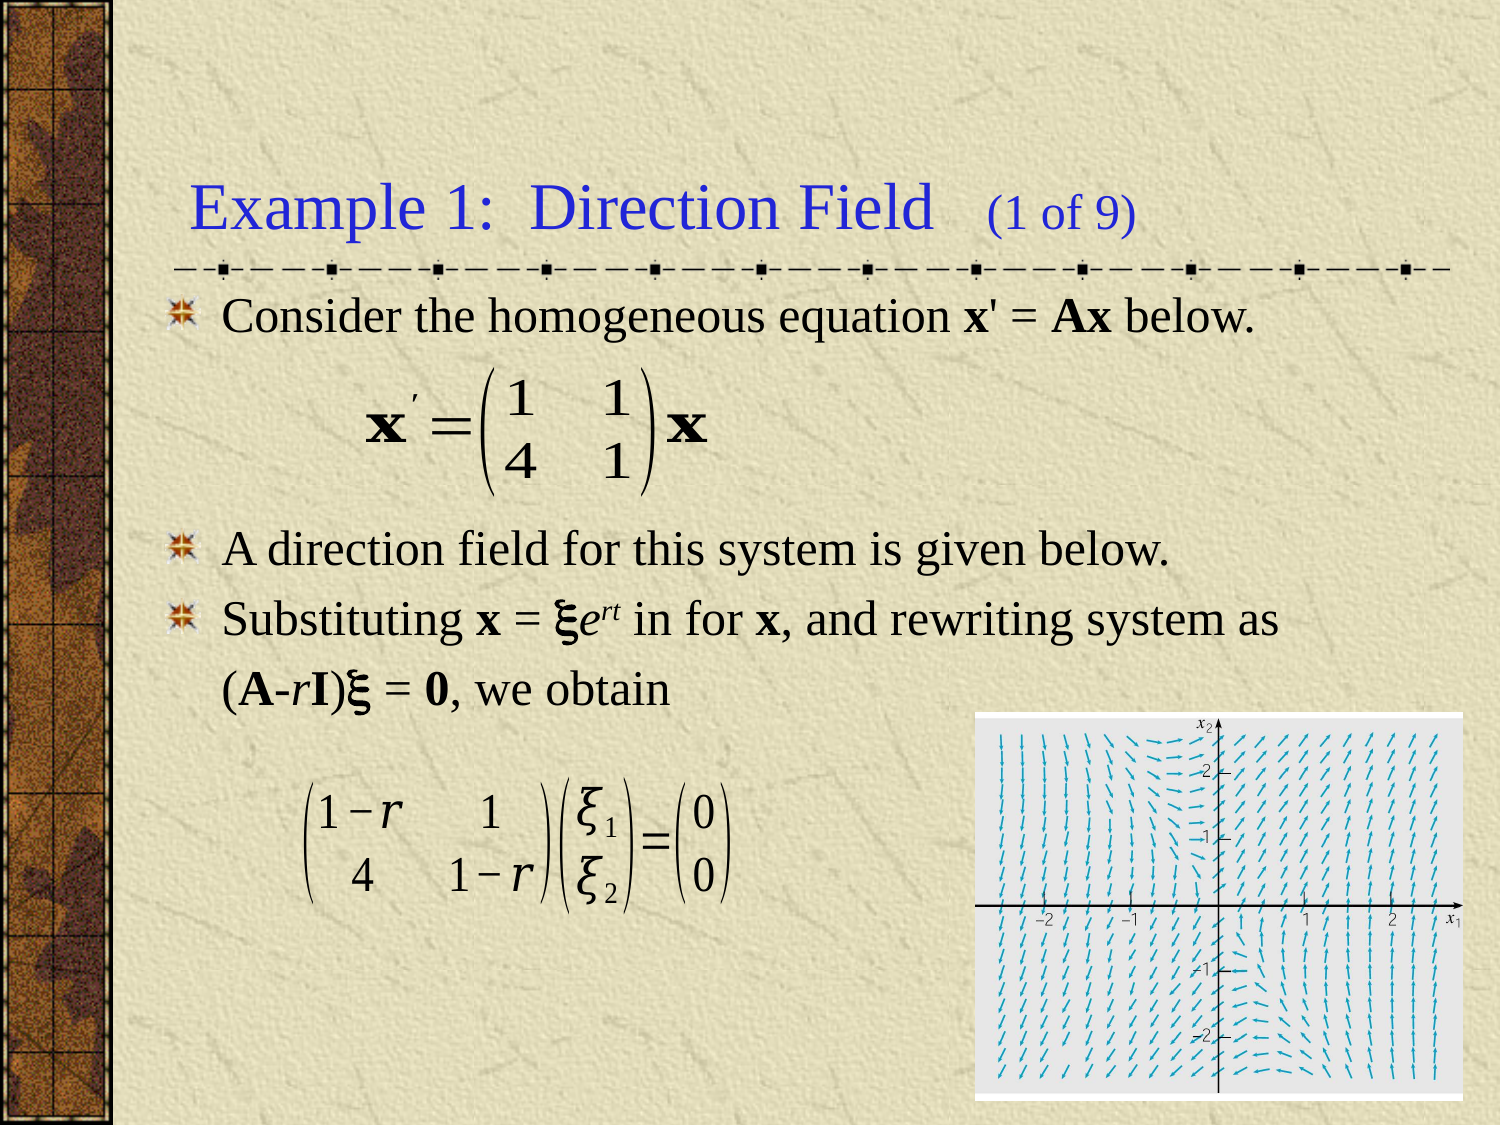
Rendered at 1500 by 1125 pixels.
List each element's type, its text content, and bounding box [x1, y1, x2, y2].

list Consider the homogeneous equation x' = Ax below. A direction field for this system is given below. Substituting x = ert in for x, and rewriting system as (A-rI) = 0, we obtain [150, 275, 1449, 1088]
picture [0, 0, 1500, 1125]
title Example 1: Direction Field (1 of 9) [174, 62, 1450, 250]
